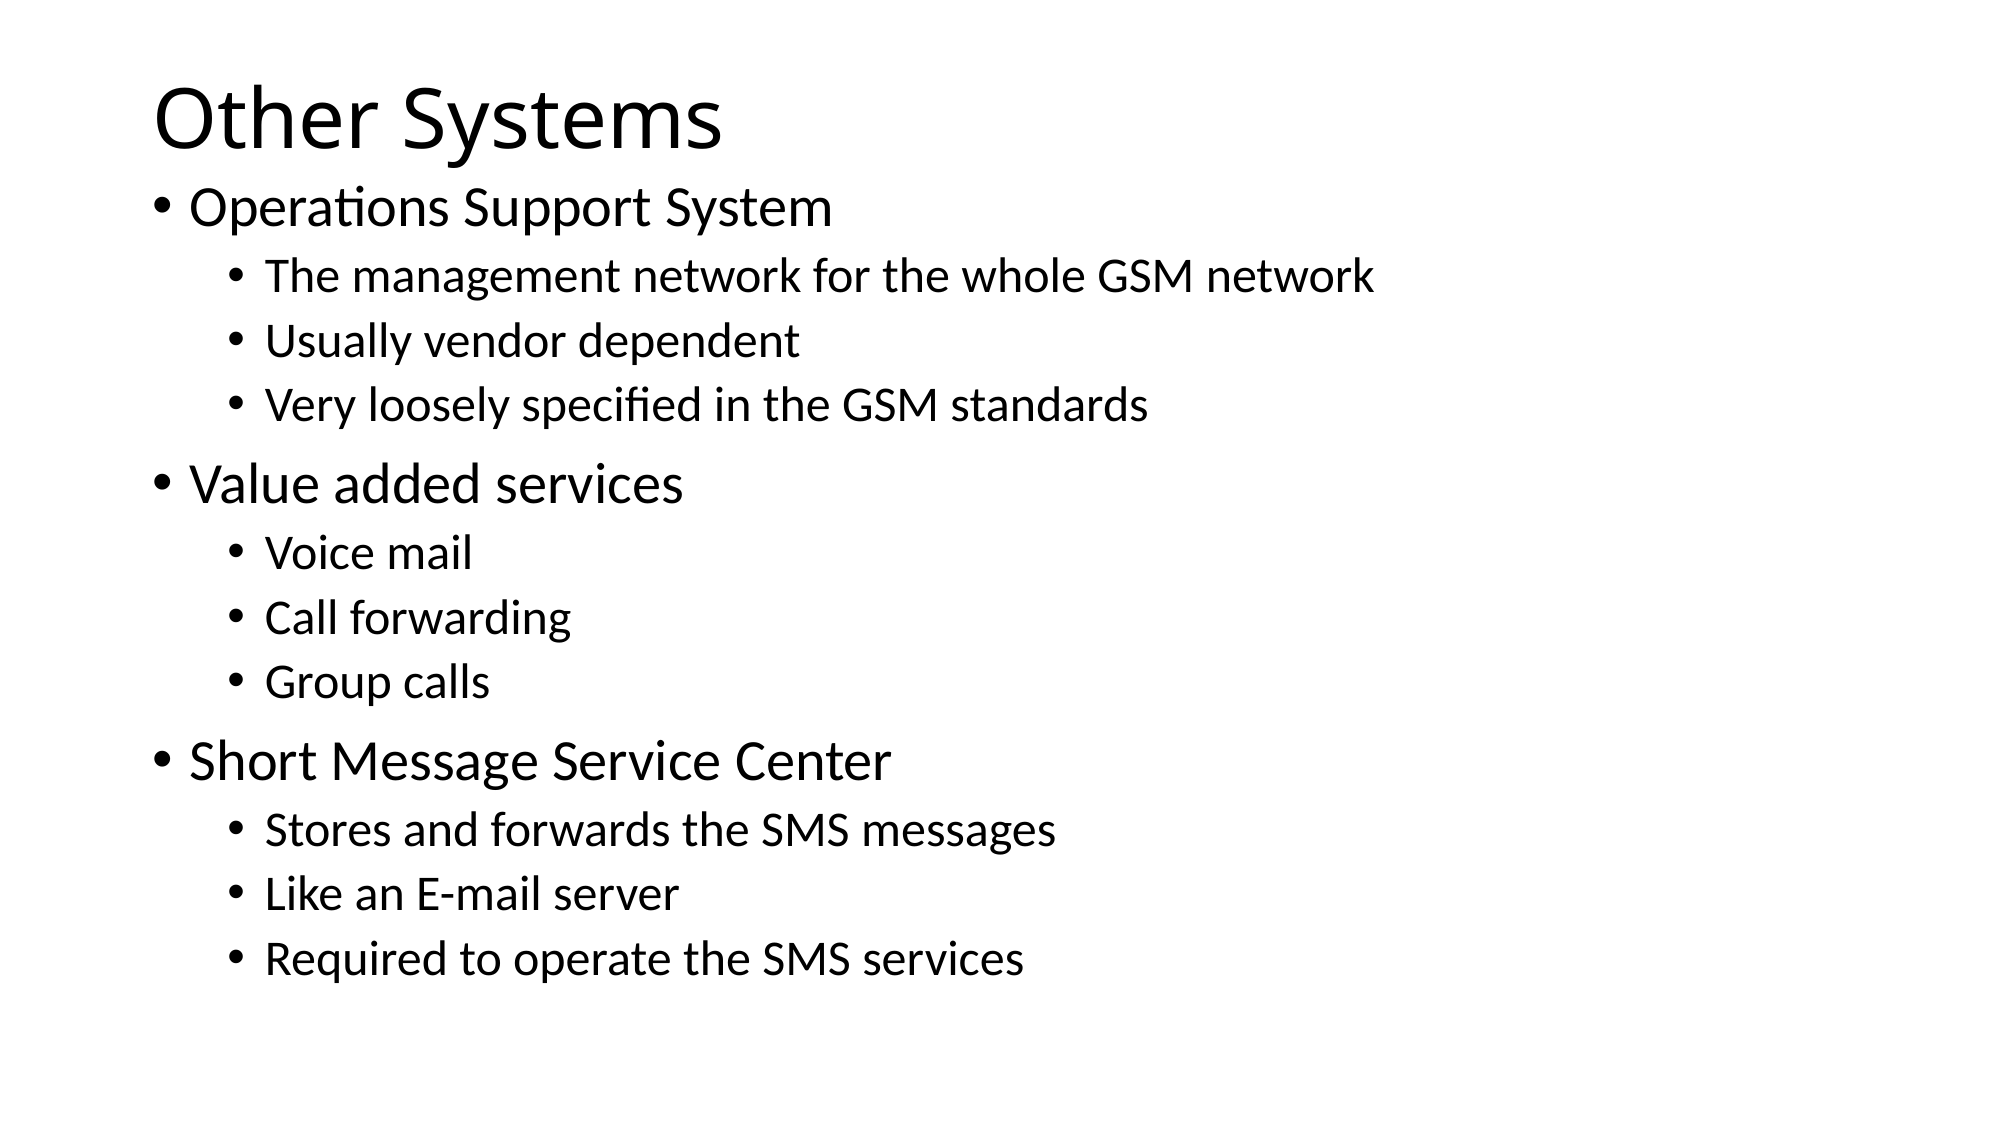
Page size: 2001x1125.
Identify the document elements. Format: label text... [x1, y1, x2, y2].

list Operations Support System The management network for the whole GSM network Usually vendor dependent Very loosely specified in the GSM standards Value added services Voice mail Call forwarding Group calls Short Message Service Center Stores and forwards the SMS messages Like an E-mail server Required to operate the SMS services [137, 169, 1863, 1014]
title Other Systems [137, 59, 1863, 169]
